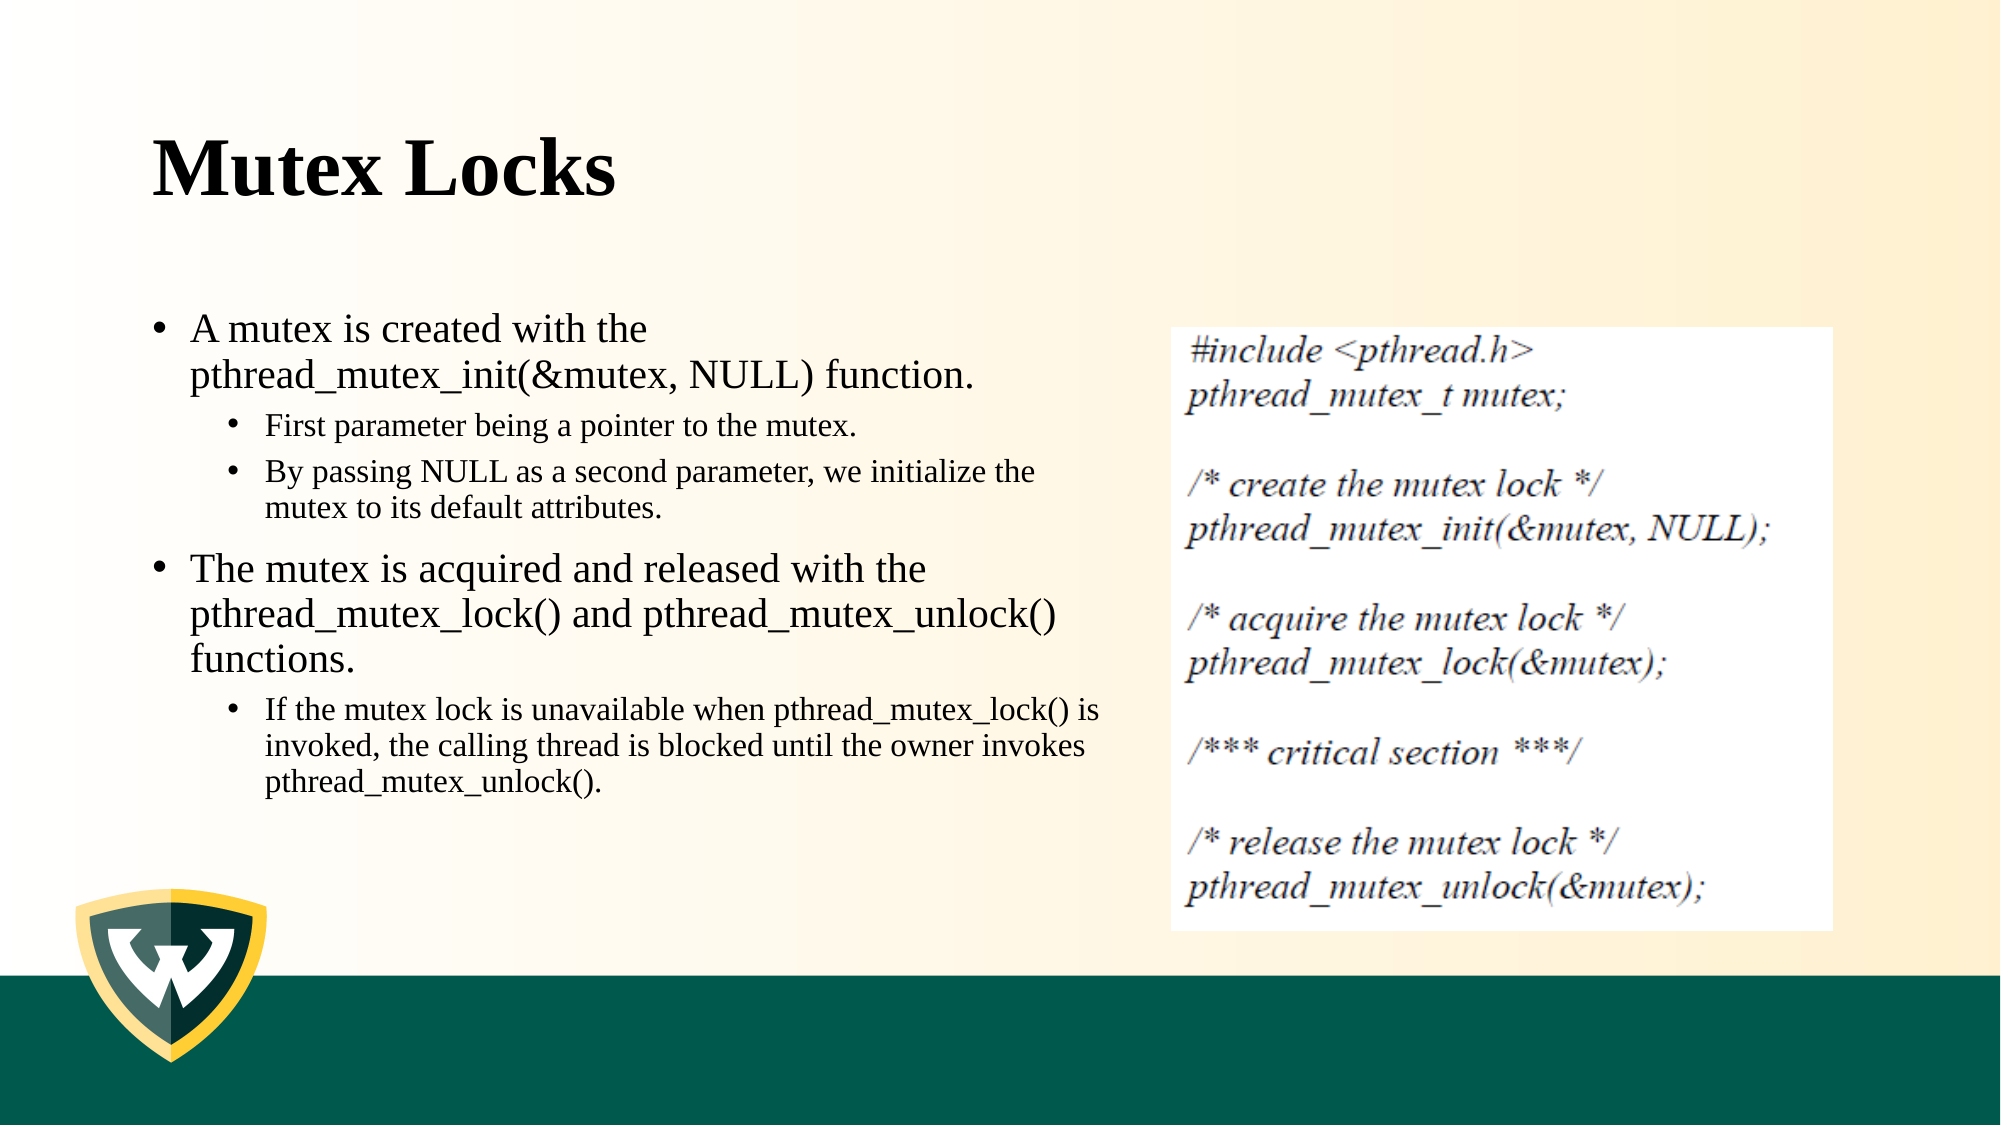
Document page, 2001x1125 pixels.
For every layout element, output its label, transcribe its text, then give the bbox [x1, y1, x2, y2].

title Mutex Locks [137, 59, 1863, 278]
list A mutex is created with the pthread_mutex_init(&mutex, NULL) function. First parameter being a pointer to the mutex. By passing NULL as a second parameter, we initialize the mutex to its default attributes. The mutex is acquired and released with the pthread_mutex_lock() and pthread_mutex_unlock() functions. If the mutex lock is unavailable when pthread_mutex_lock() is invoked, the calling thread is blocked until the owner invokes pthread_mutex_unlock(). [137, 299, 1125, 1014]
picture [0, 0, 2001, 1125]
